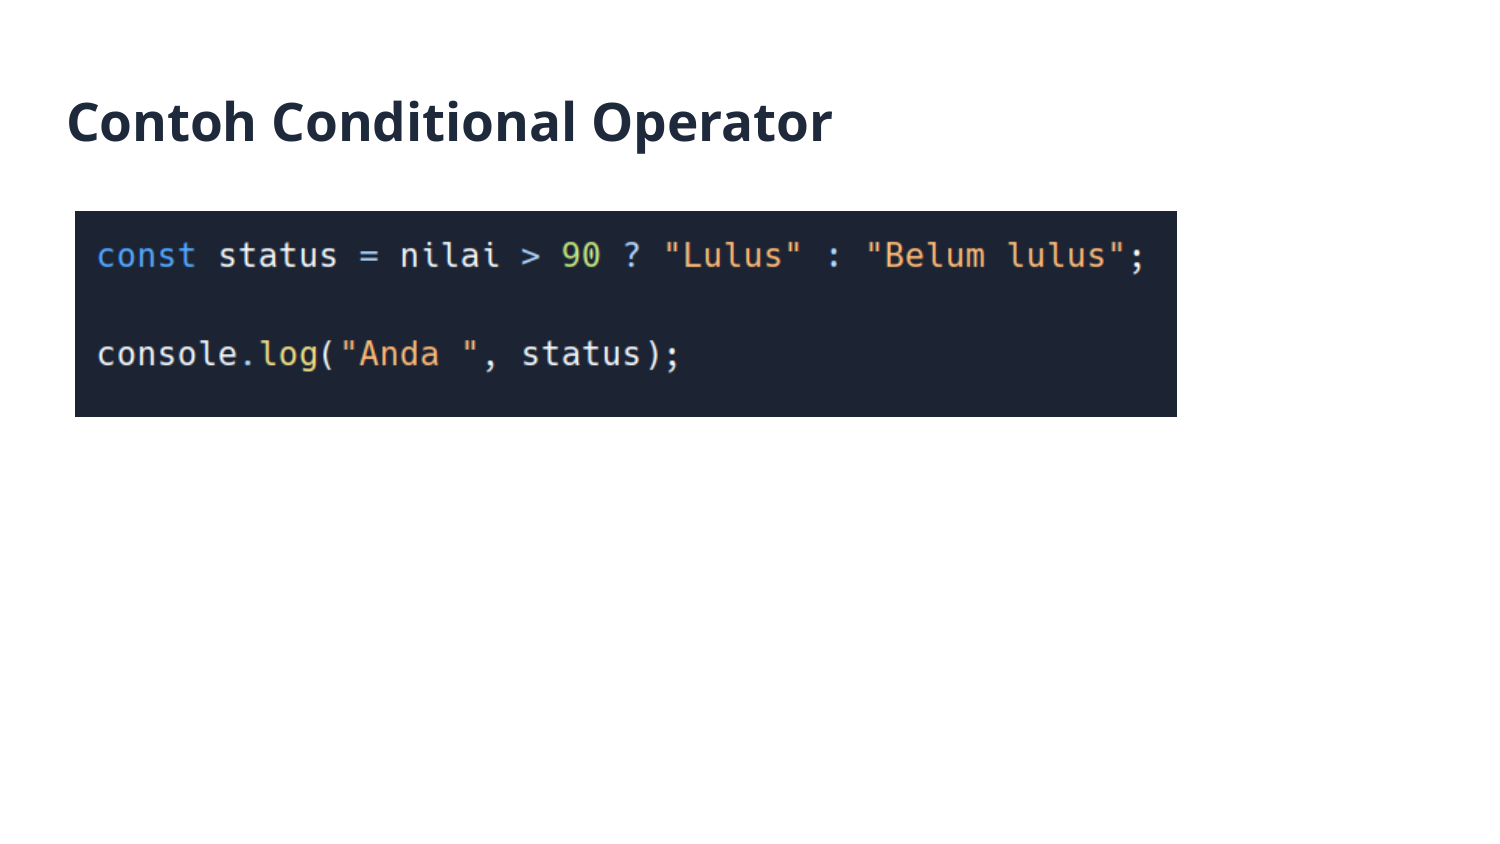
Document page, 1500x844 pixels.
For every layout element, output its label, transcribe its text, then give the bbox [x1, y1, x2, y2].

picture [75, 210, 1177, 417]
title Contoh Conditional Operator [51, 72, 1449, 167]
